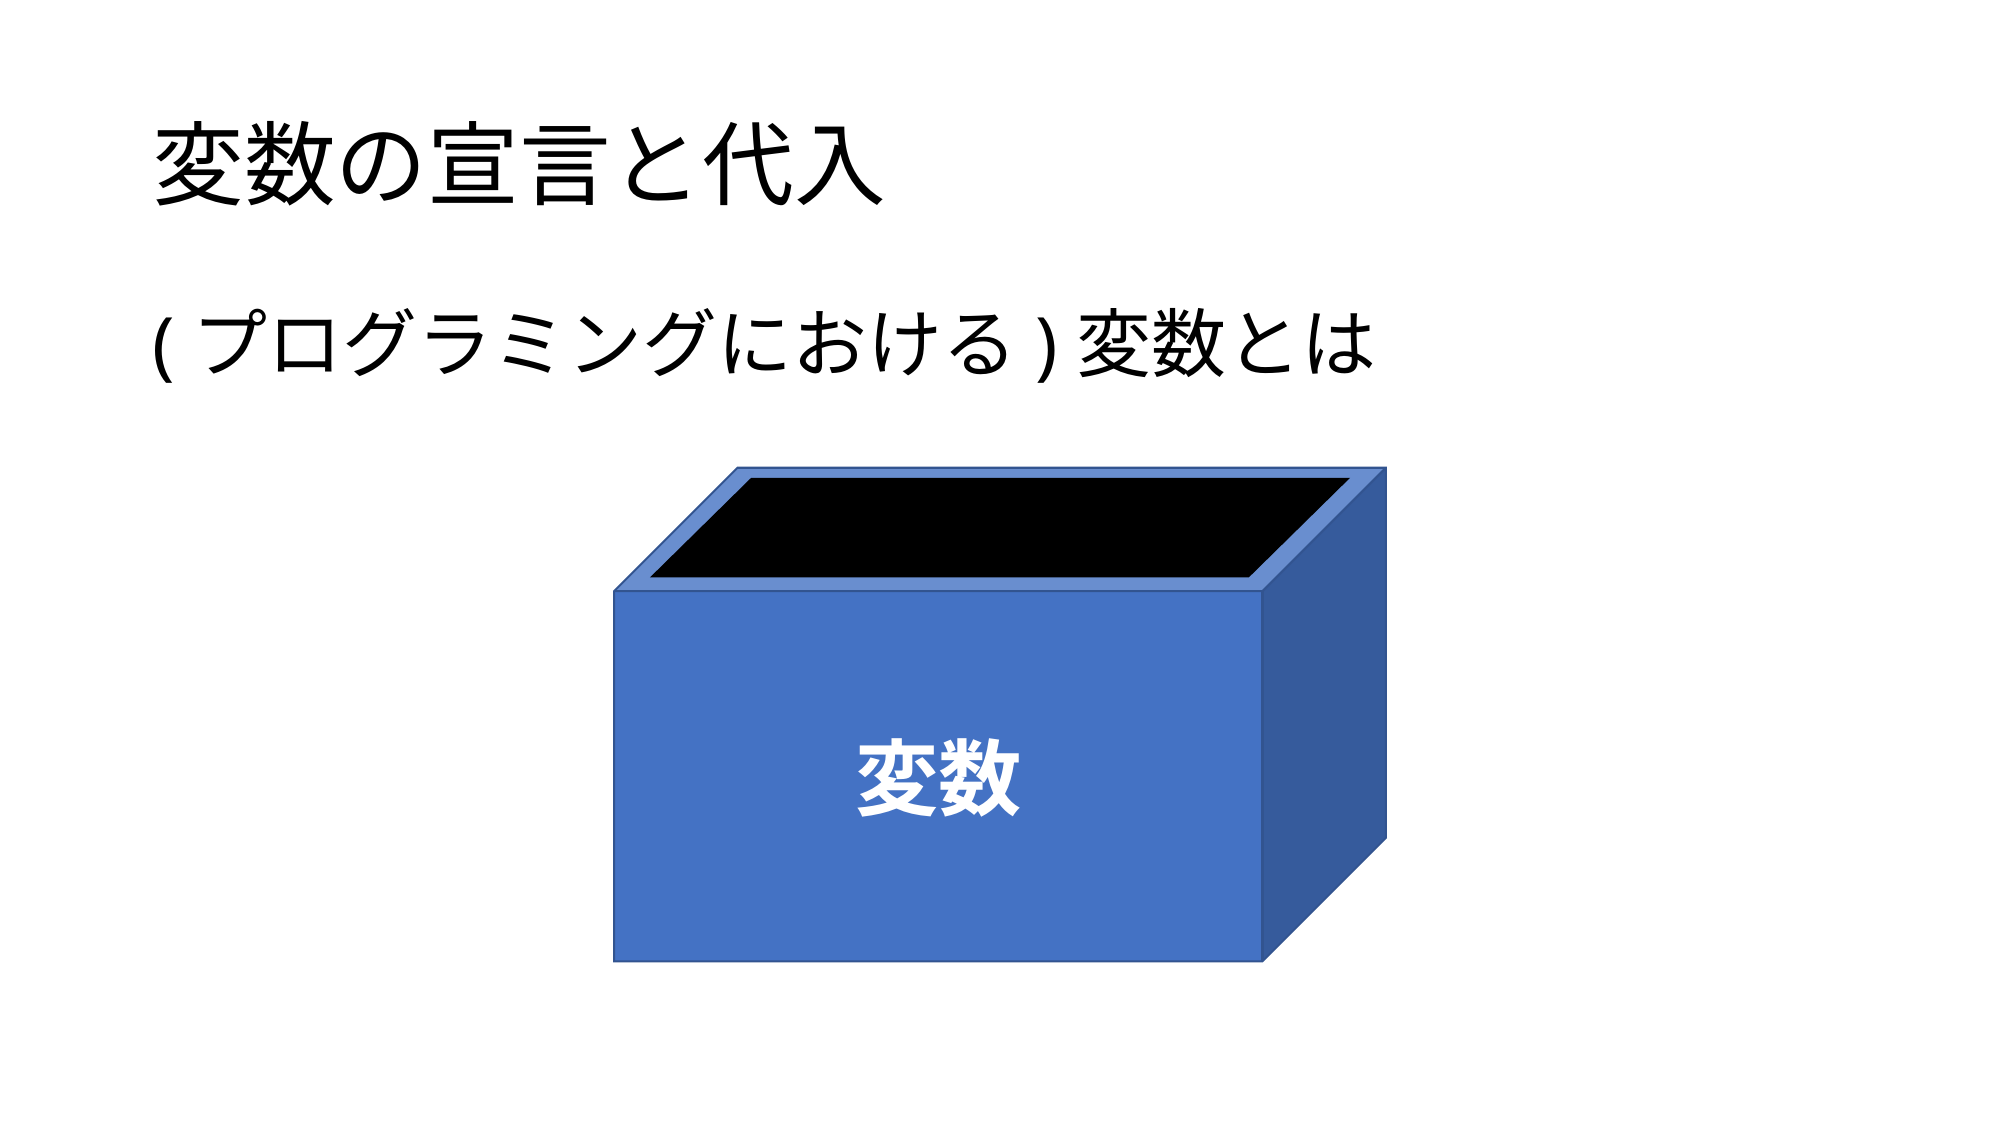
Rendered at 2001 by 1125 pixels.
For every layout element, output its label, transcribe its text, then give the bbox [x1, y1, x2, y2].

list (プログラミングにおける)変数とは [137, 299, 1863, 1014]
title 変数の宣言と代入 [137, 59, 1863, 278]
text_box [618, 469, 1382, 590]
text_box [649, 477, 1351, 578]
text_box 変数 [613, 466, 1387, 963]
